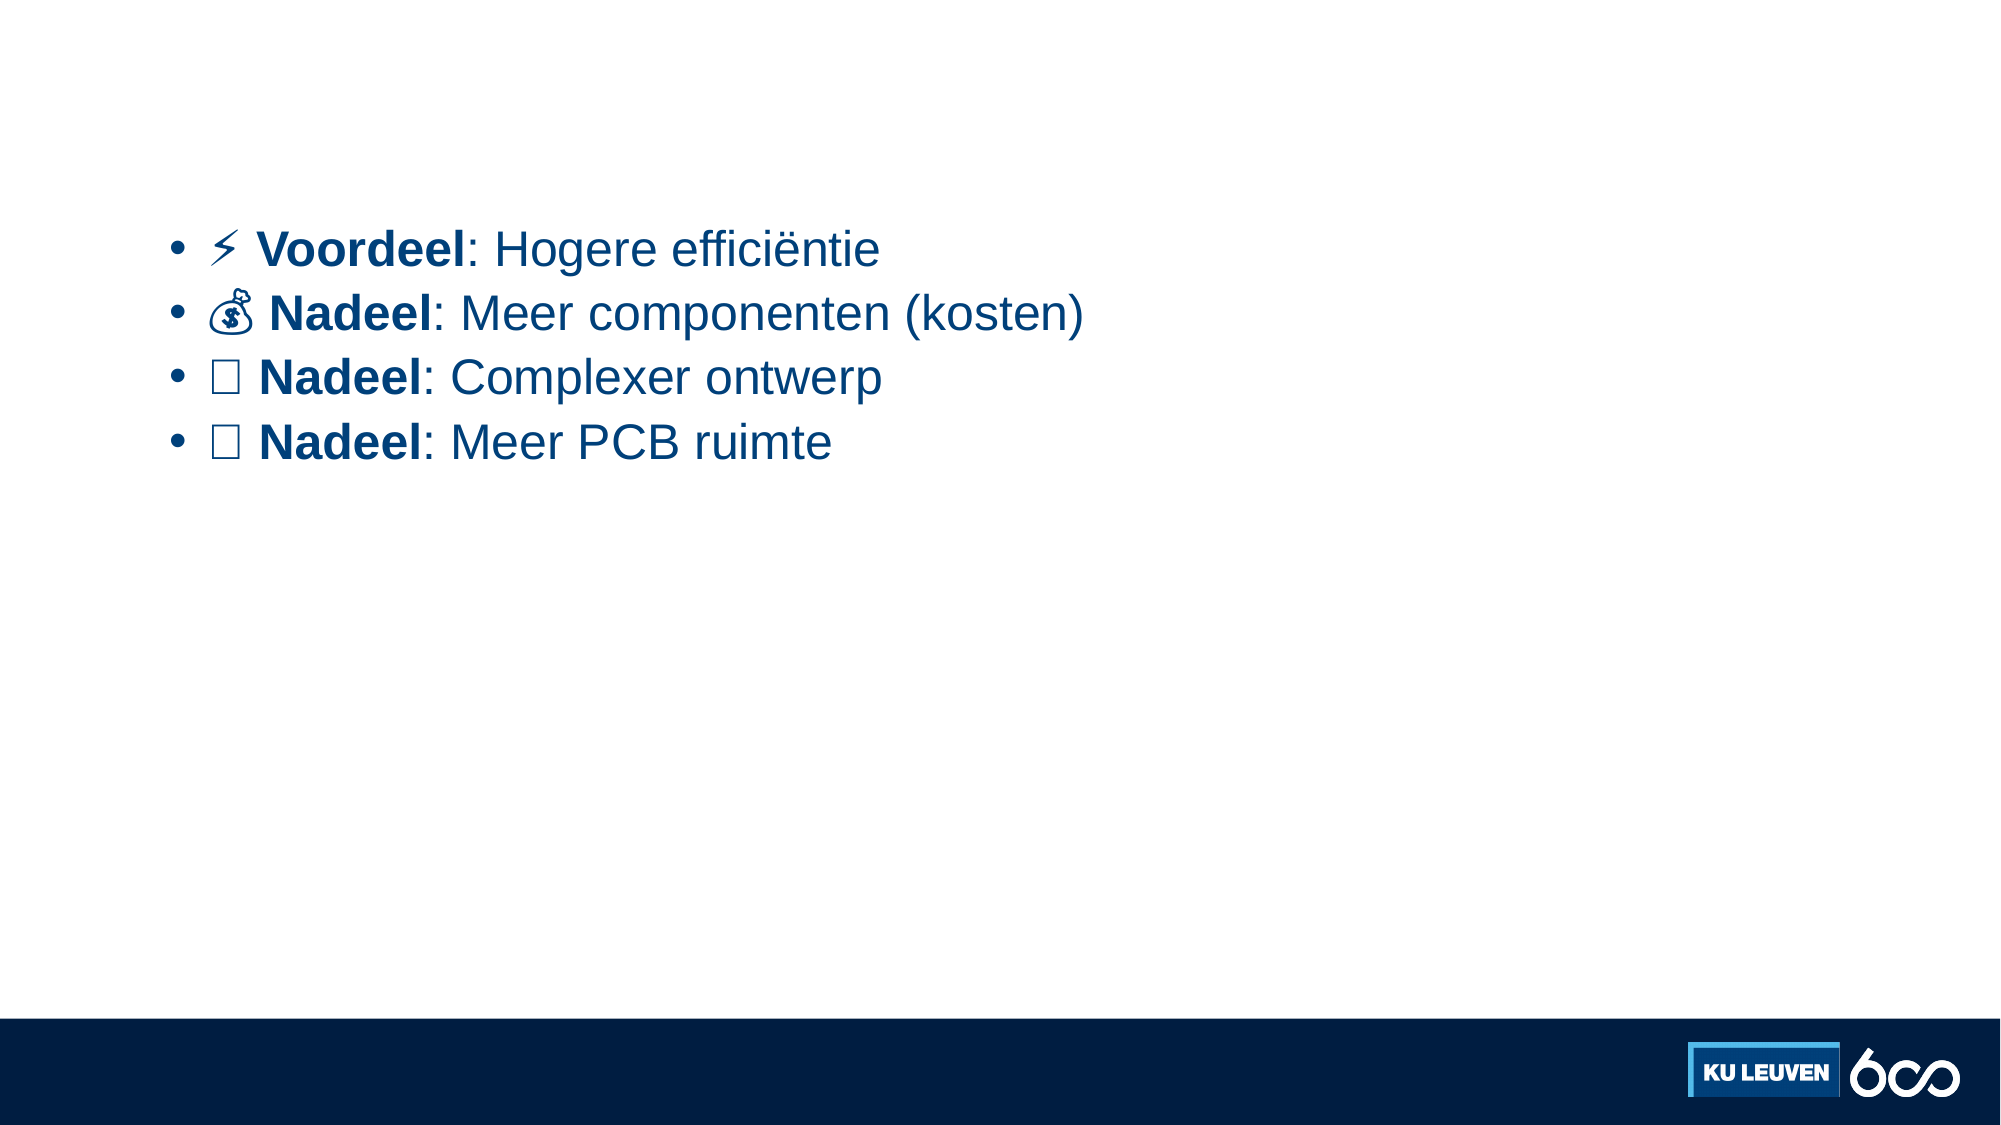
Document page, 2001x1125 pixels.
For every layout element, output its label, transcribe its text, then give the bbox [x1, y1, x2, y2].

picture [1688, 1042, 1960, 1097]
list ⚡ Voordeel: Hogere efficiëntie 💰 Nadeel: Meer componenten (kosten) 📐 Nadeel: Complexer ontwerp 📏 Nadeel: Meer PCB ruimte [94, 142, 1900, 781]
